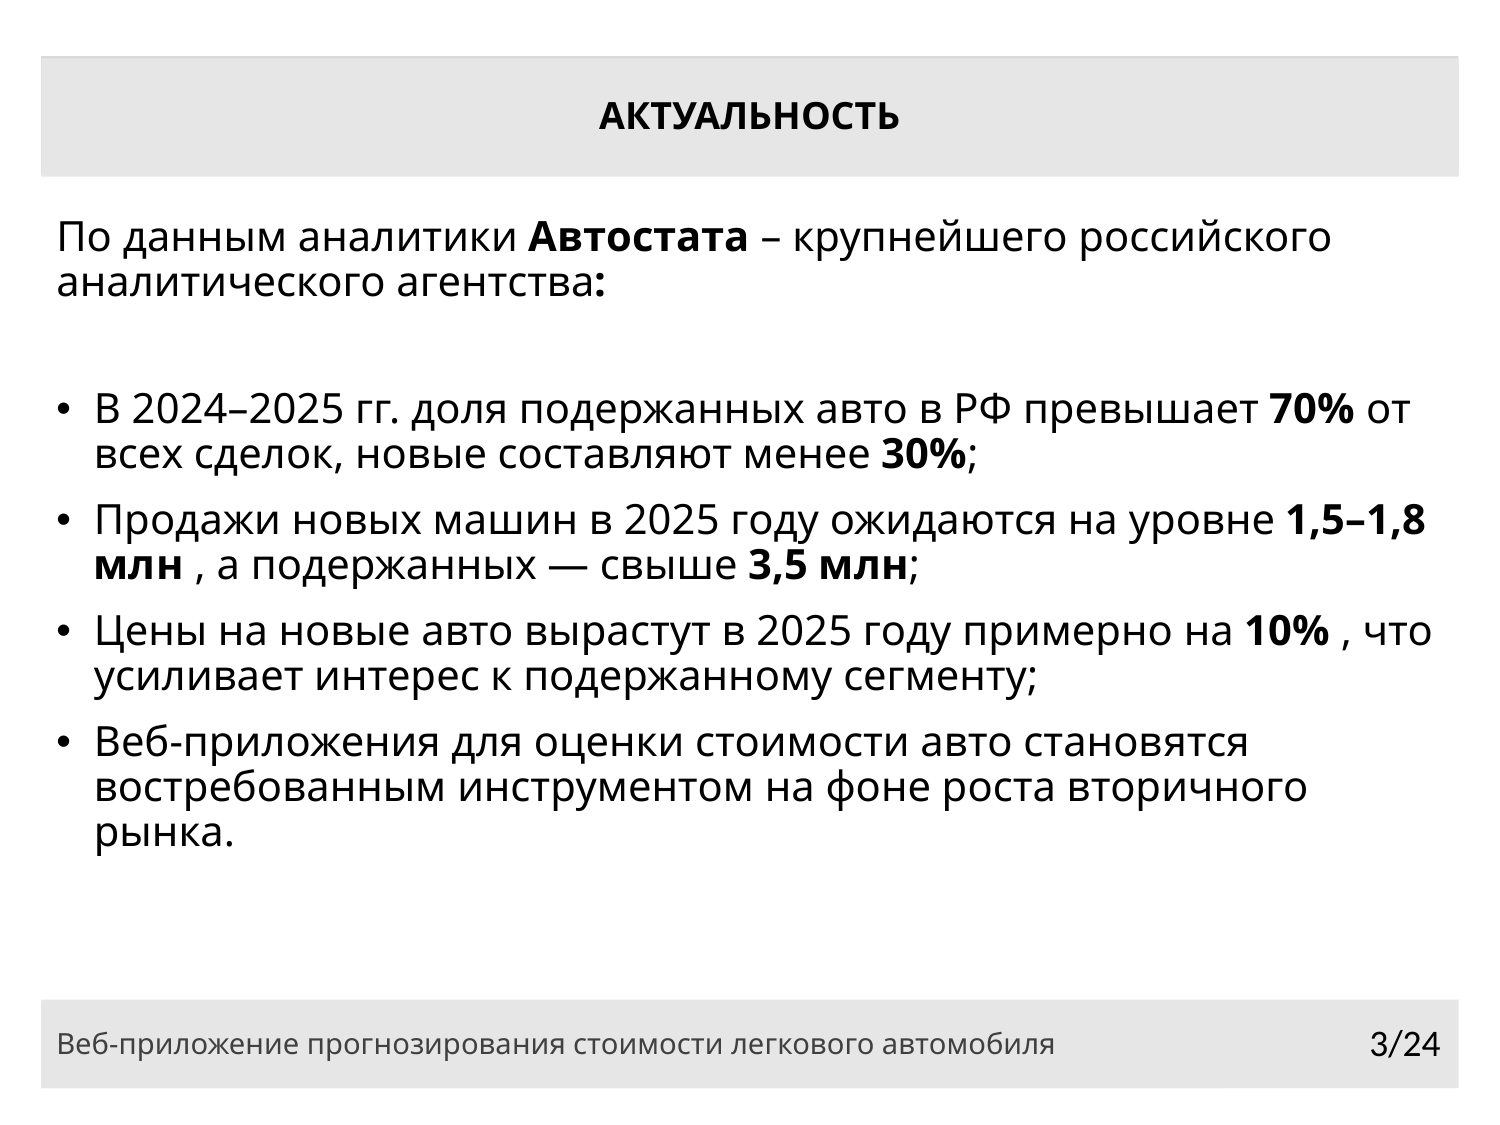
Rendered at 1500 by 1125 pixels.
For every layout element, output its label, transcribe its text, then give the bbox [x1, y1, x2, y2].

list По данным аналитики Автостата – крупнейшего российского аналитического агентства: В 2024–2025 гг. доля подержанных авто в РФ превышает 70% от всех сделок, новые составляют менее 30%; Продажи новых машин в 2025 году ожидаются на уровне 1,5–1,8 млн , а подержанных — свыше 3,5 млн; Цены на новые авто вырастут в 2025 году примерно на 10% , что усиливает интерес к подержанному сегменту; Веб-приложения для оценки стоимости авто становятся востребованным инструментом на фоне роста вторичного рынка. [41, 208, 1459, 965]
footer [41, 999, 1459, 1089]
text_box [40, 55, 1460, 175]
text_box Веб-приложение прогнозирования стоимости легкового автомобиля [41, 1002, 1223, 1089]
title АКТУАЛЬНОСТЬ [41, 58, 1459, 177]
text_box 3/24 [1340, 1011, 1456, 1072]
